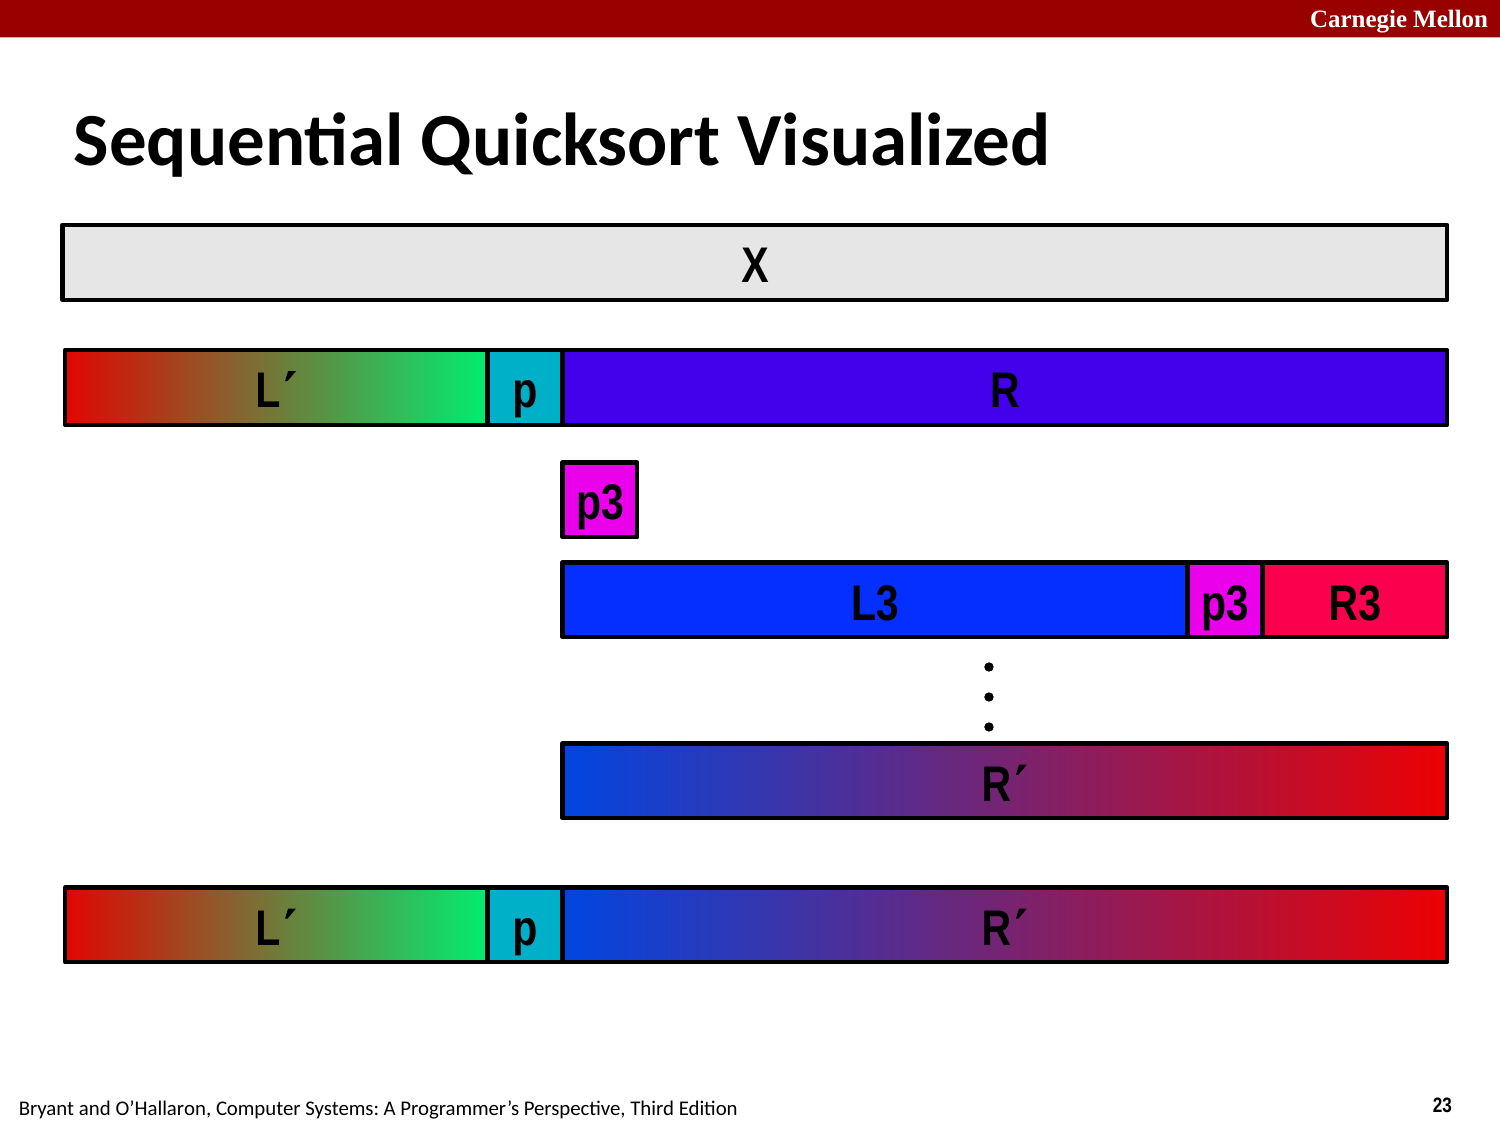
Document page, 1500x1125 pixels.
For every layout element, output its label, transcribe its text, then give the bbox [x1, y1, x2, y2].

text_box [562, 462, 1448, 638]
text_box R [562, 349, 1448, 425]
text_box X [62, 224, 1448, 300]
text_box p [488, 349, 562, 425]
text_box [562, 643, 1448, 819]
title Sequential Quicksort Visualized [58, 72, 1305, 199]
text_box L [65, 349, 488, 425]
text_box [64, 887, 1448, 963]
